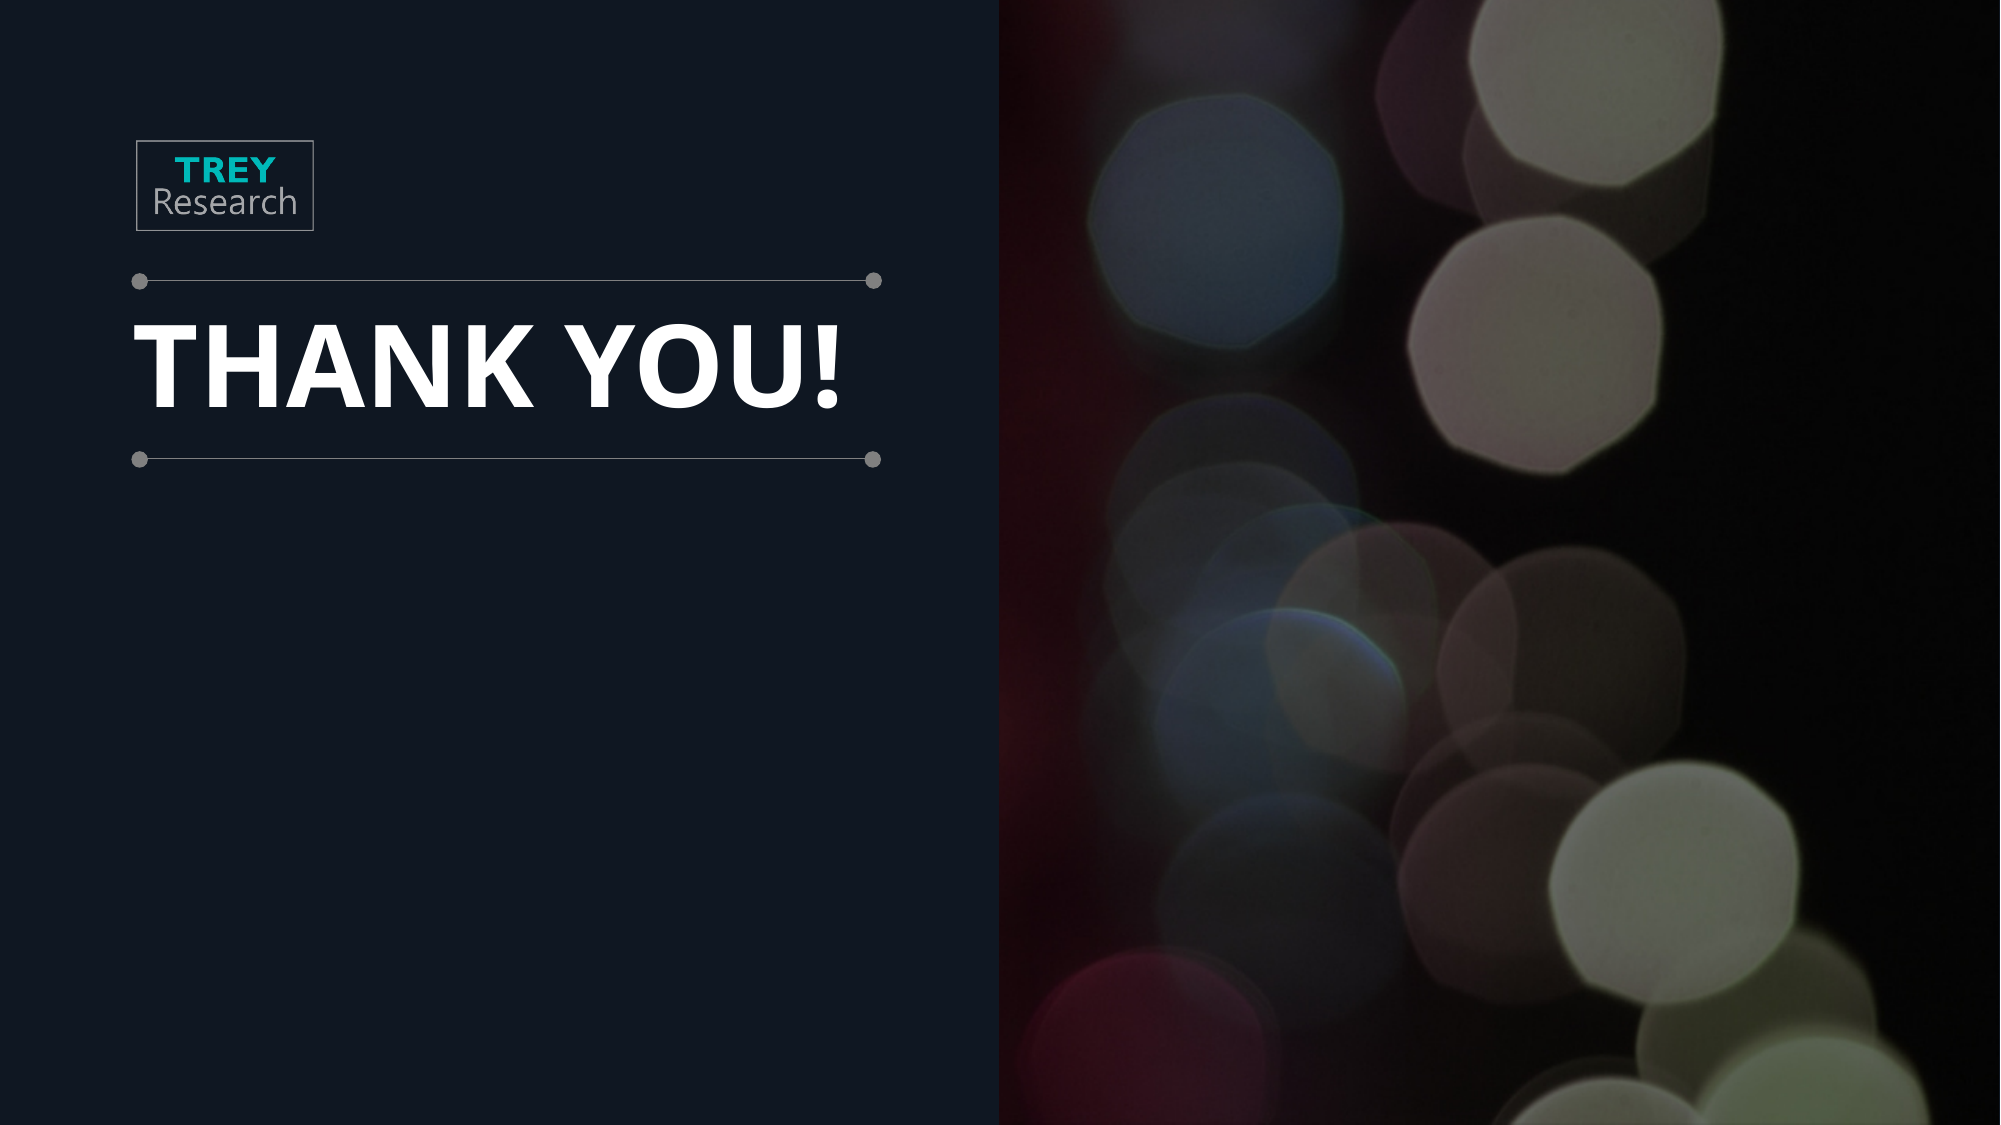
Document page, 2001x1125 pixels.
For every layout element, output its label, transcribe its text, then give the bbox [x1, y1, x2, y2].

picture [136, 140, 314, 231]
picture [999, 0, 1999, 1125]
title THANK YOU! [132, 253, 928, 433]
